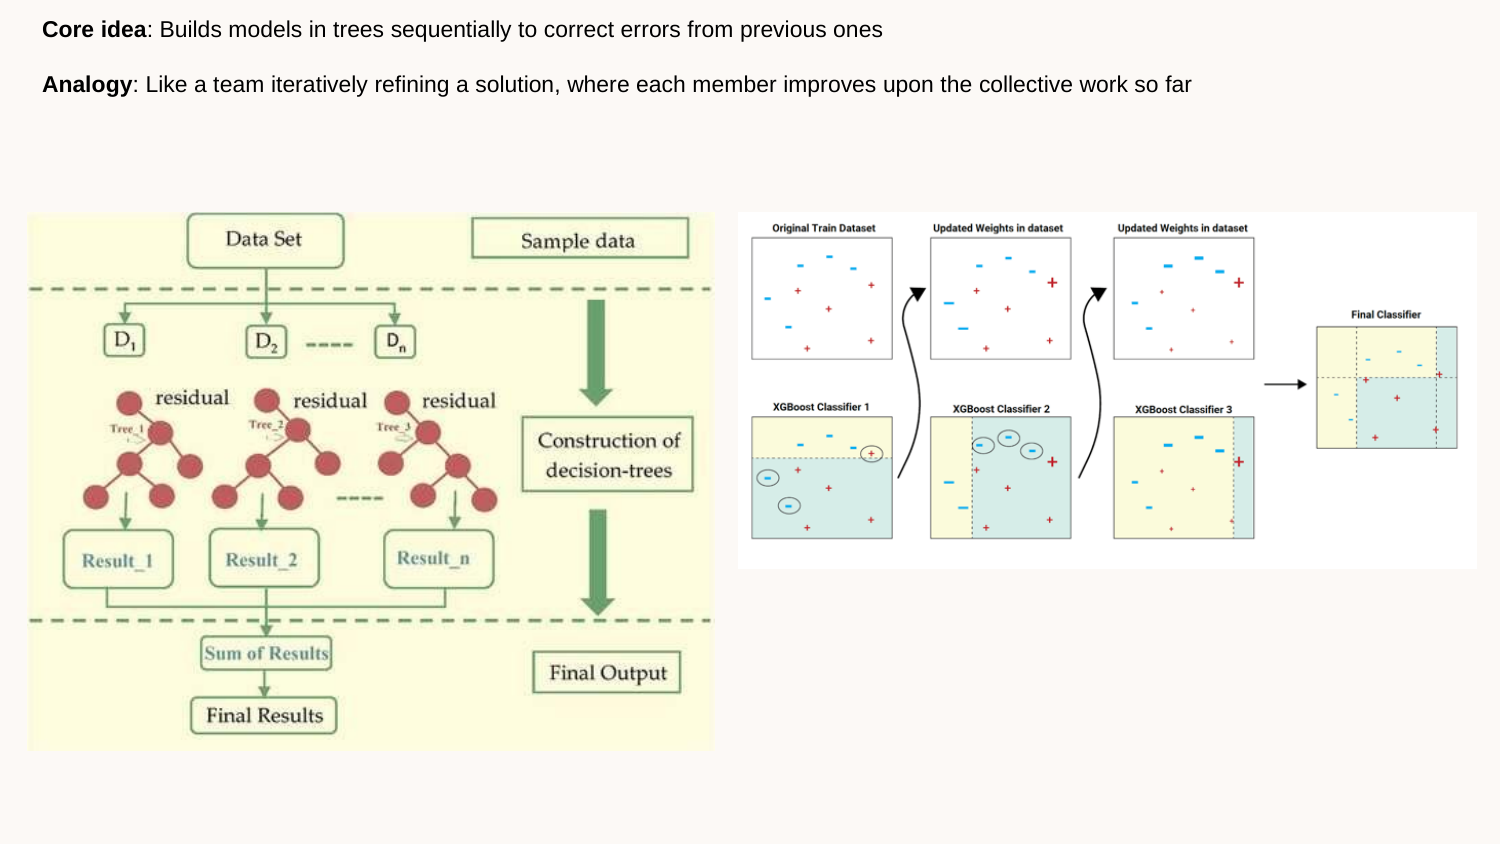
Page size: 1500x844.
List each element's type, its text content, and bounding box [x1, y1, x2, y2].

picture [738, 212, 1477, 570]
picture [26, 212, 715, 752]
text_box Core idea: Builds models in trees sequentially to correct errors from previous ones Analogy: Like a team iteratively refining a solution, where each member improves upon the collective work so far [27, 0, 1433, 113]
